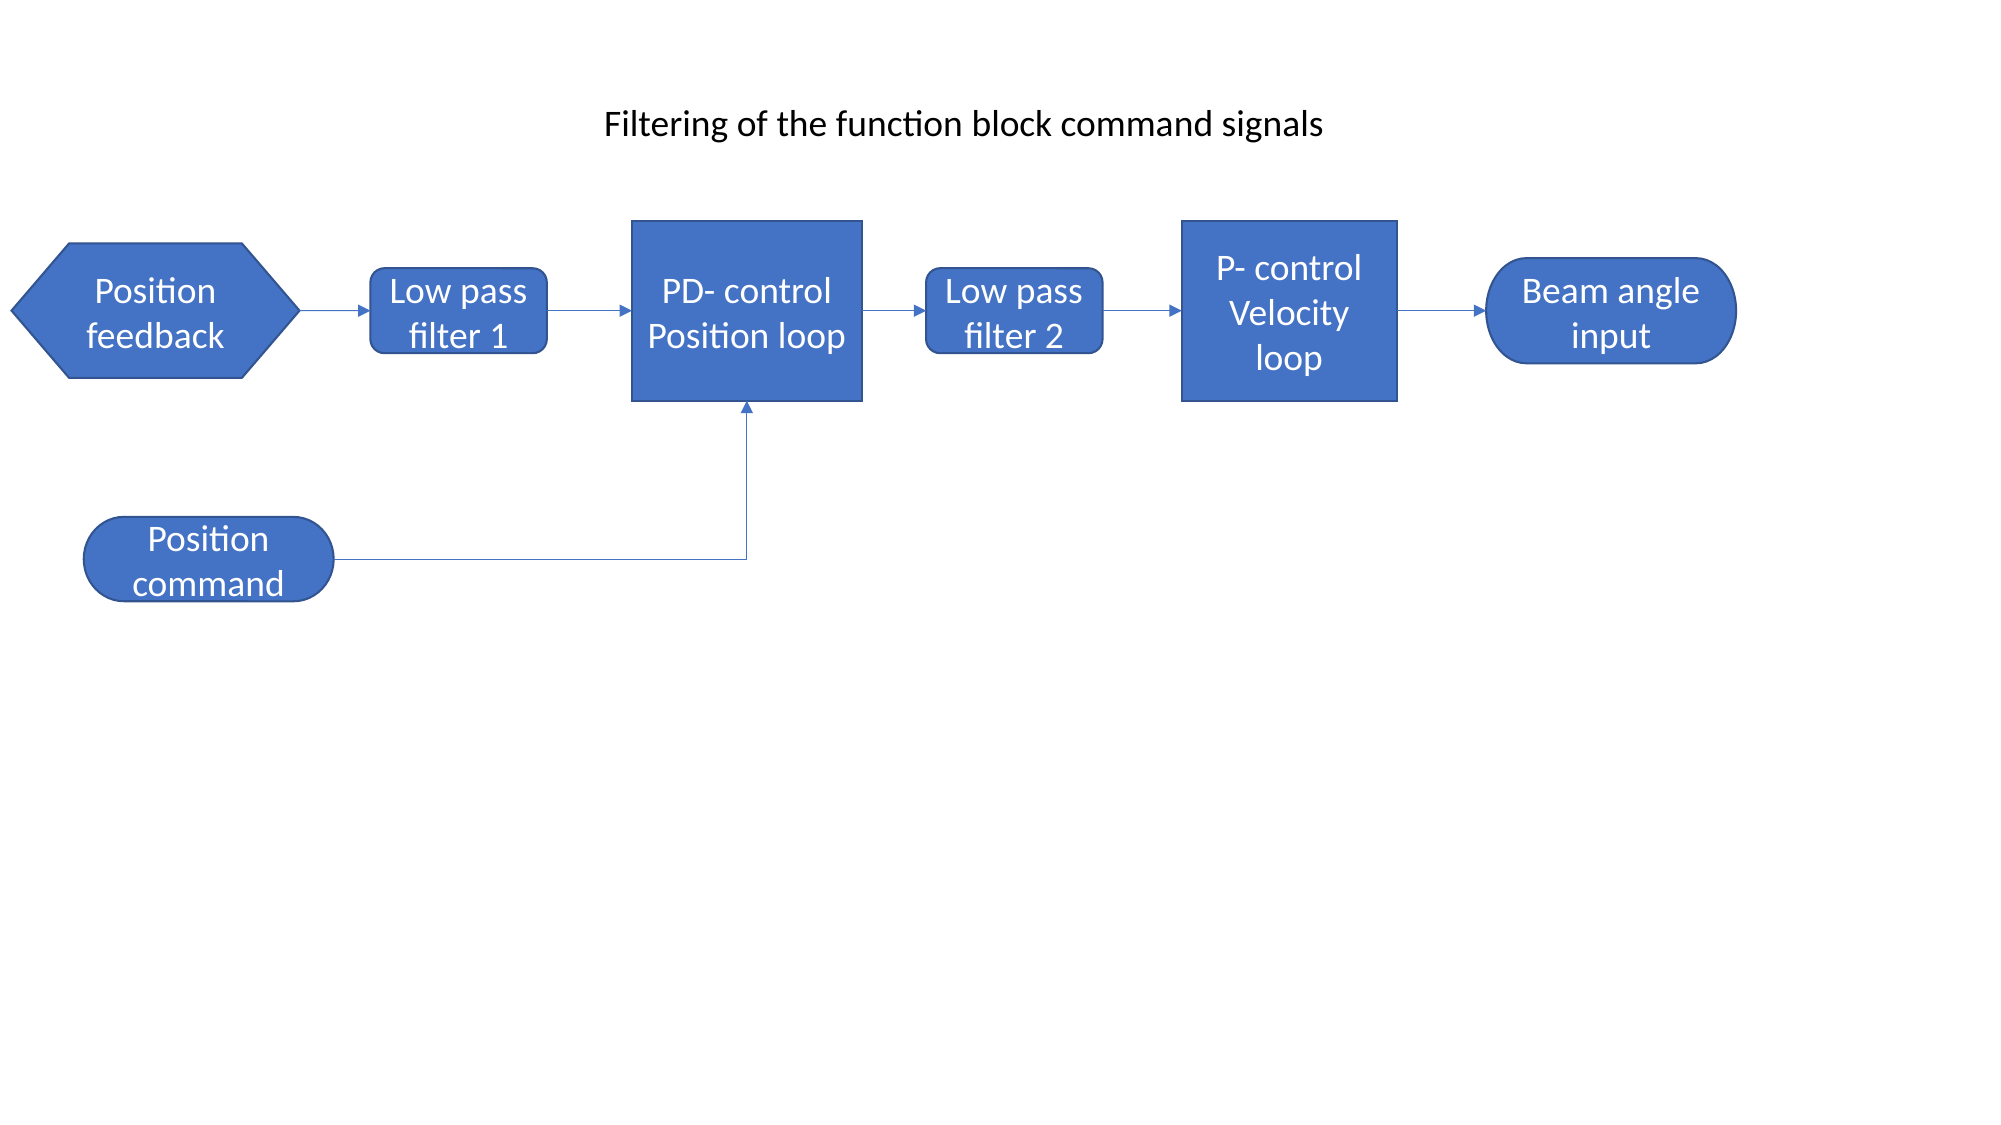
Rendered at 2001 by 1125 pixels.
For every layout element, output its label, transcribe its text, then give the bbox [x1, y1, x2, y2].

text_box Position command [82, 515, 335, 603]
text_box PD- control Position loop [631, 220, 863, 402]
text_box Low pass filter 1 [369, 267, 548, 355]
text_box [333, 400, 747, 560]
text_box Beam angle input [1485, 257, 1738, 365]
text_box Position feedback [10, 242, 301, 379]
text_box Low pass filter 2 [925, 267, 1104, 355]
text_box P- control Velocity loop [1181, 220, 1398, 402]
text_box Filtering of the function block command signals [589, 91, 1662, 152]
